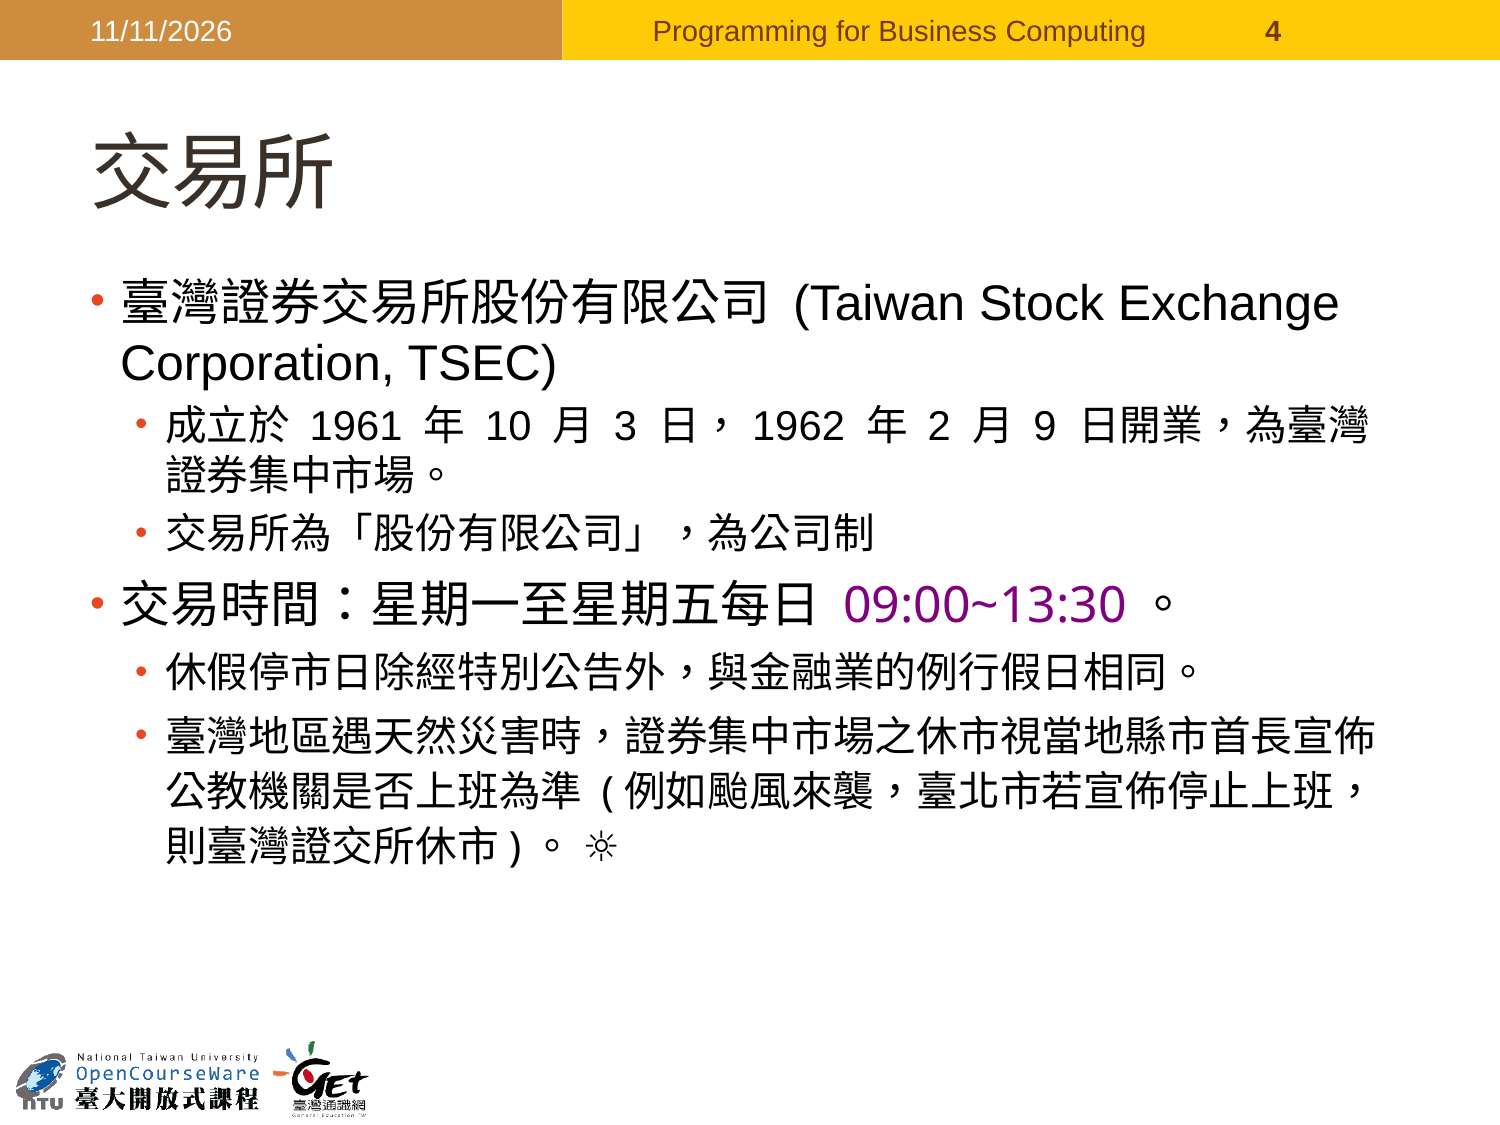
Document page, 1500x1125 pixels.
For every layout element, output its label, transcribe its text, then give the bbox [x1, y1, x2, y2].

list 臺灣證券交易所股份有限公司 (Taiwan Stock Exchange Corporation, TSEC) 成立於 1961 年 10 月 3 日，1962 年 2 月 9 日開業，為臺灣證券集中市場。 交易所為「股份有限公司」，為公司制 交易時間：星期一至星期五每日 09:00~13:30。 休假停市日除經特別公告外，與金融業的例行假日相同。 臺灣地區遇天然災害時，證券集中市場之休市視當地縣市首長宣佈公教機關是否上班為準 (例如颱風來襲，臺北市若宣佈停止上班，則臺灣證交所休市)。 ☼ [75, 262, 1425, 1063]
slide_number 4 [1250, 3, 1425, 57]
picture [0, 1040, 375, 1124]
footer Programming for Business Computing [562, 3, 1238, 57]
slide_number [75, 3, 550, 57]
title 交易所 [75, 87, 1425, 250]
